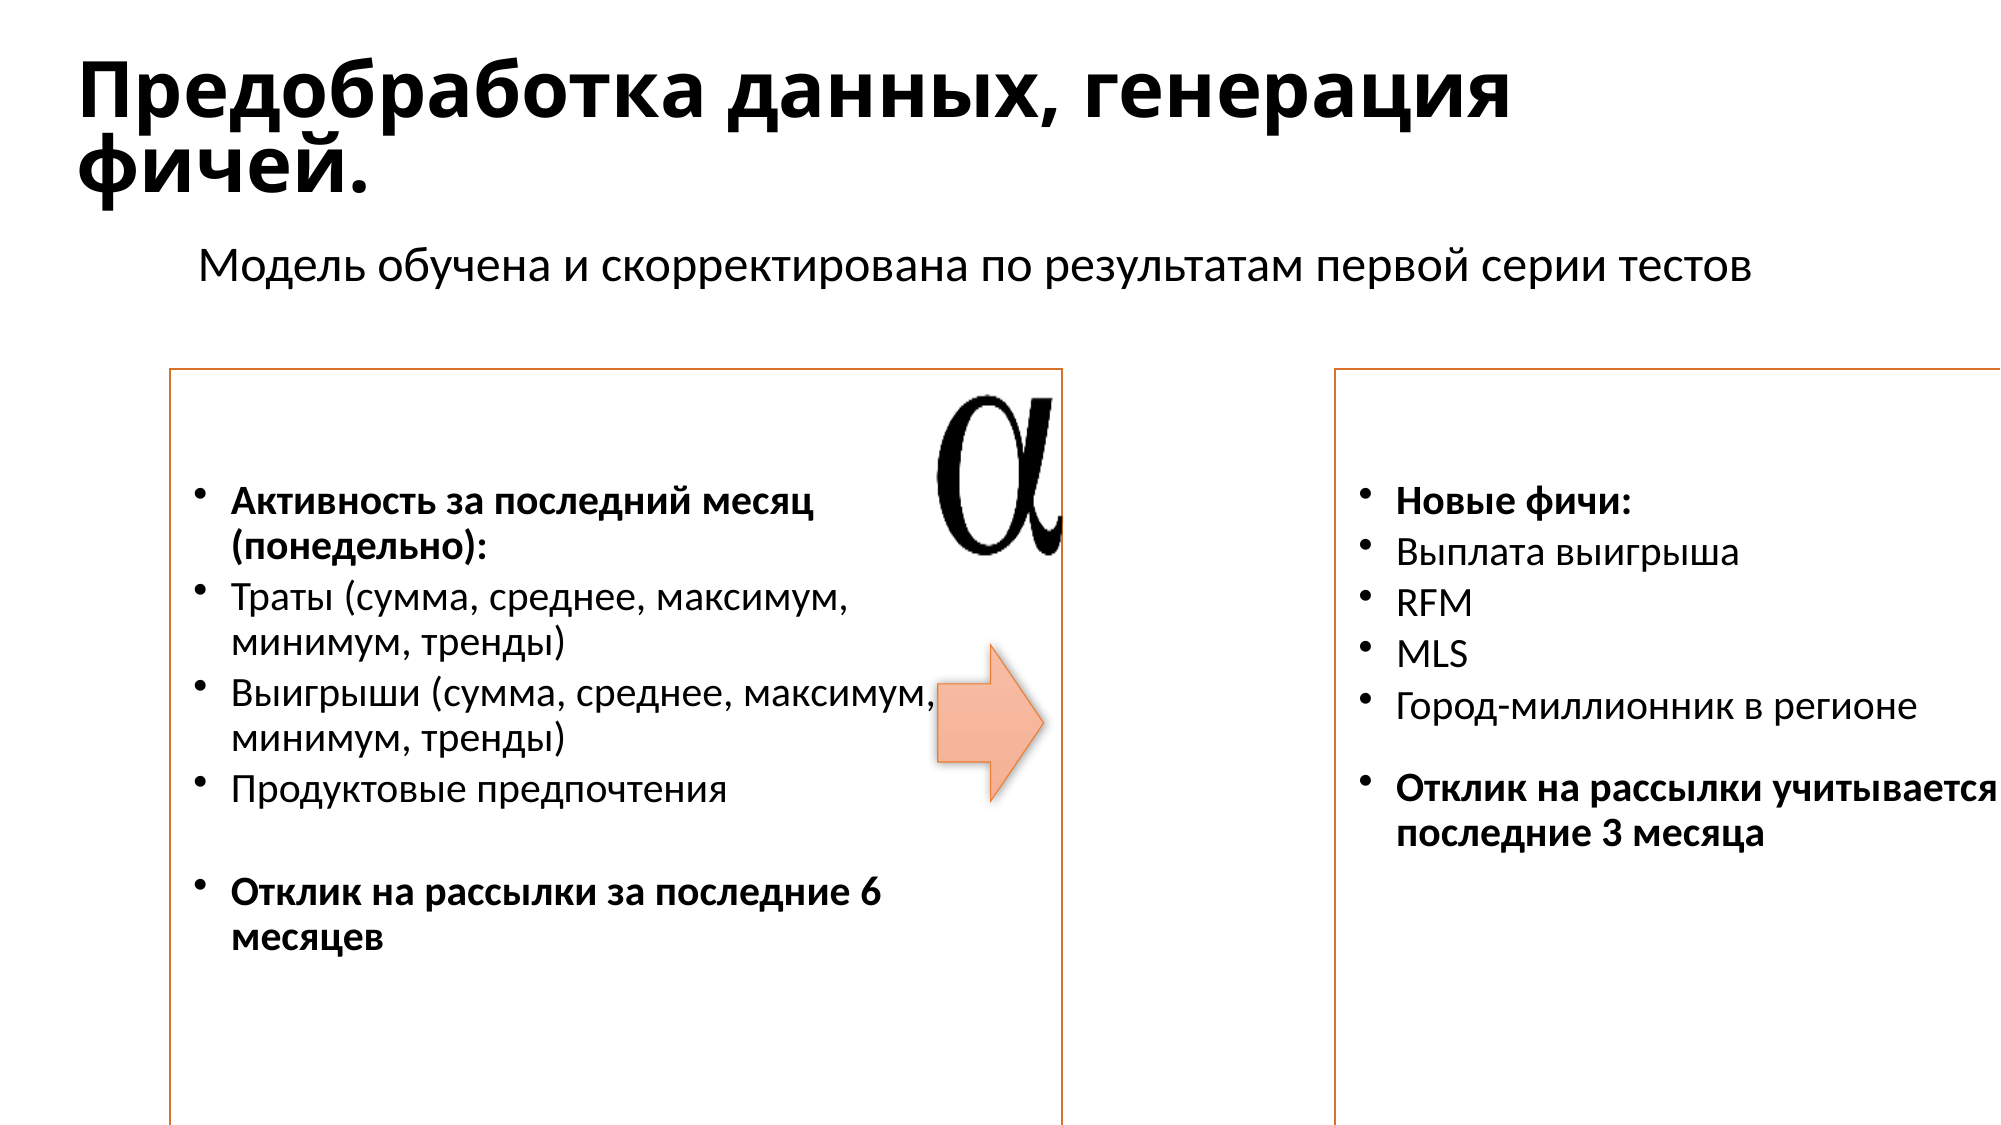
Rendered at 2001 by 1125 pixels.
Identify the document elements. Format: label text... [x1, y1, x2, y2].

text_box Предобработка данных, генерация фичей. [75, 58, 1639, 221]
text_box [59, 278, 1887, 1067]
text_box Модель обучена и скорректирована по результатам первой серии тестов [182, 0, 1908, 368]
